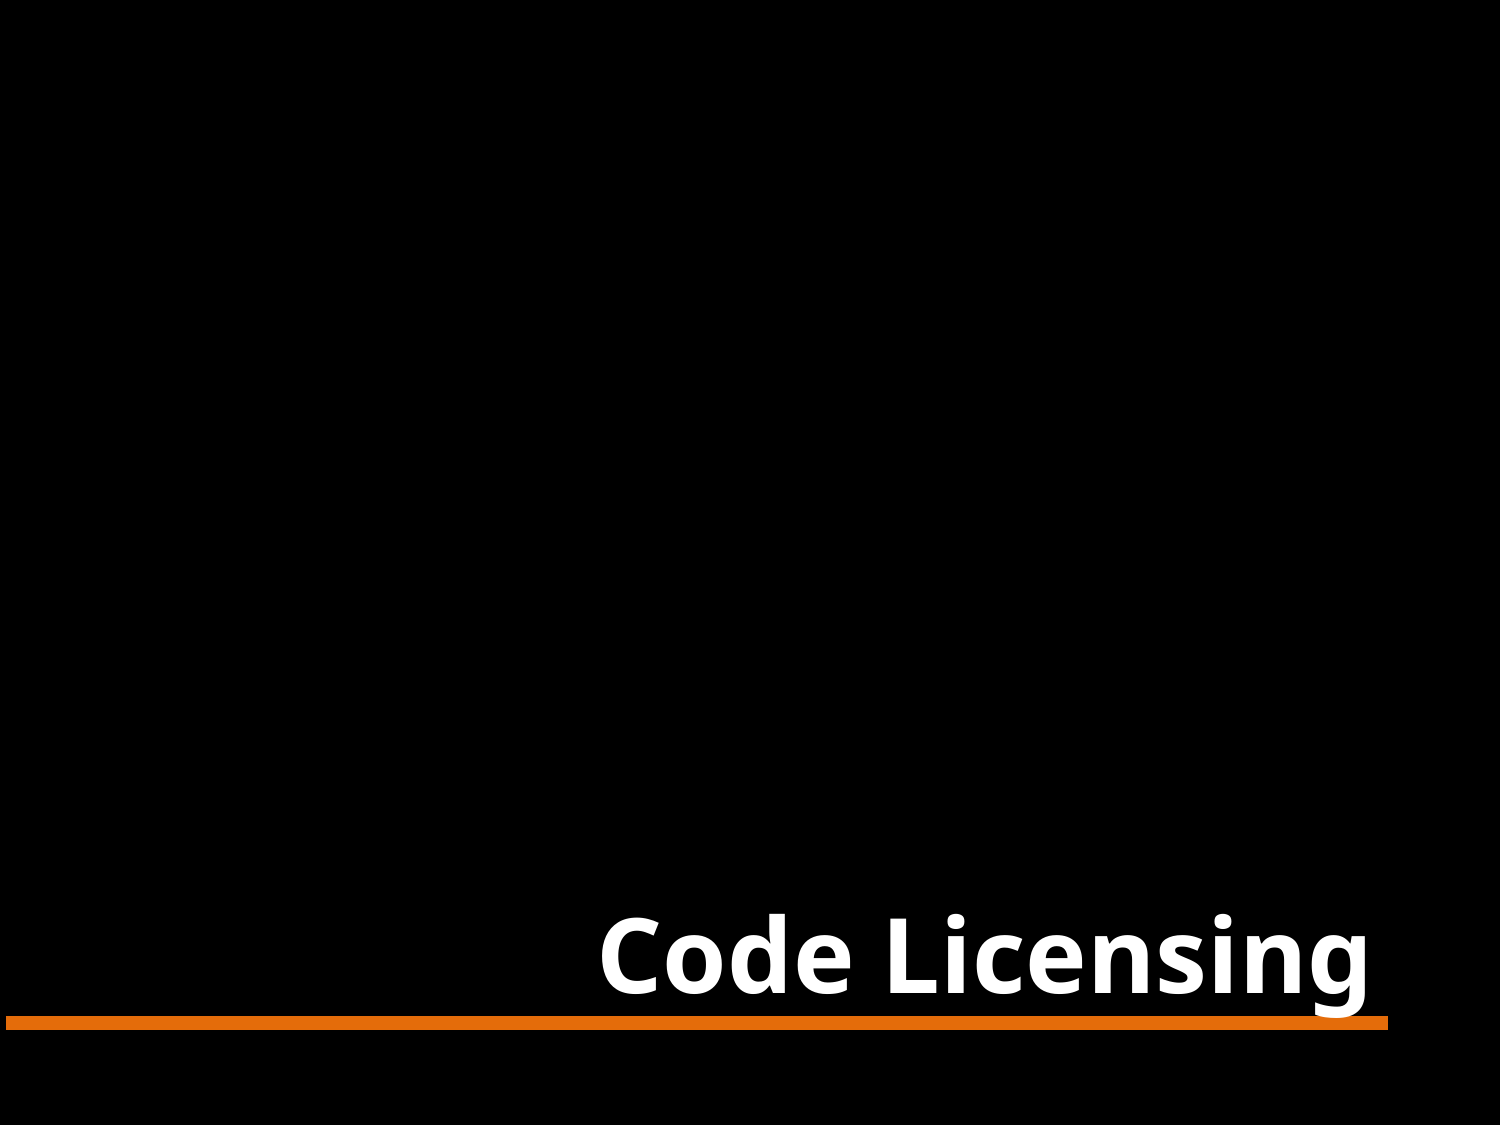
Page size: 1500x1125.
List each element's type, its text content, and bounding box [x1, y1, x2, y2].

text_box Code Licensing [0, 881, 1389, 1022]
